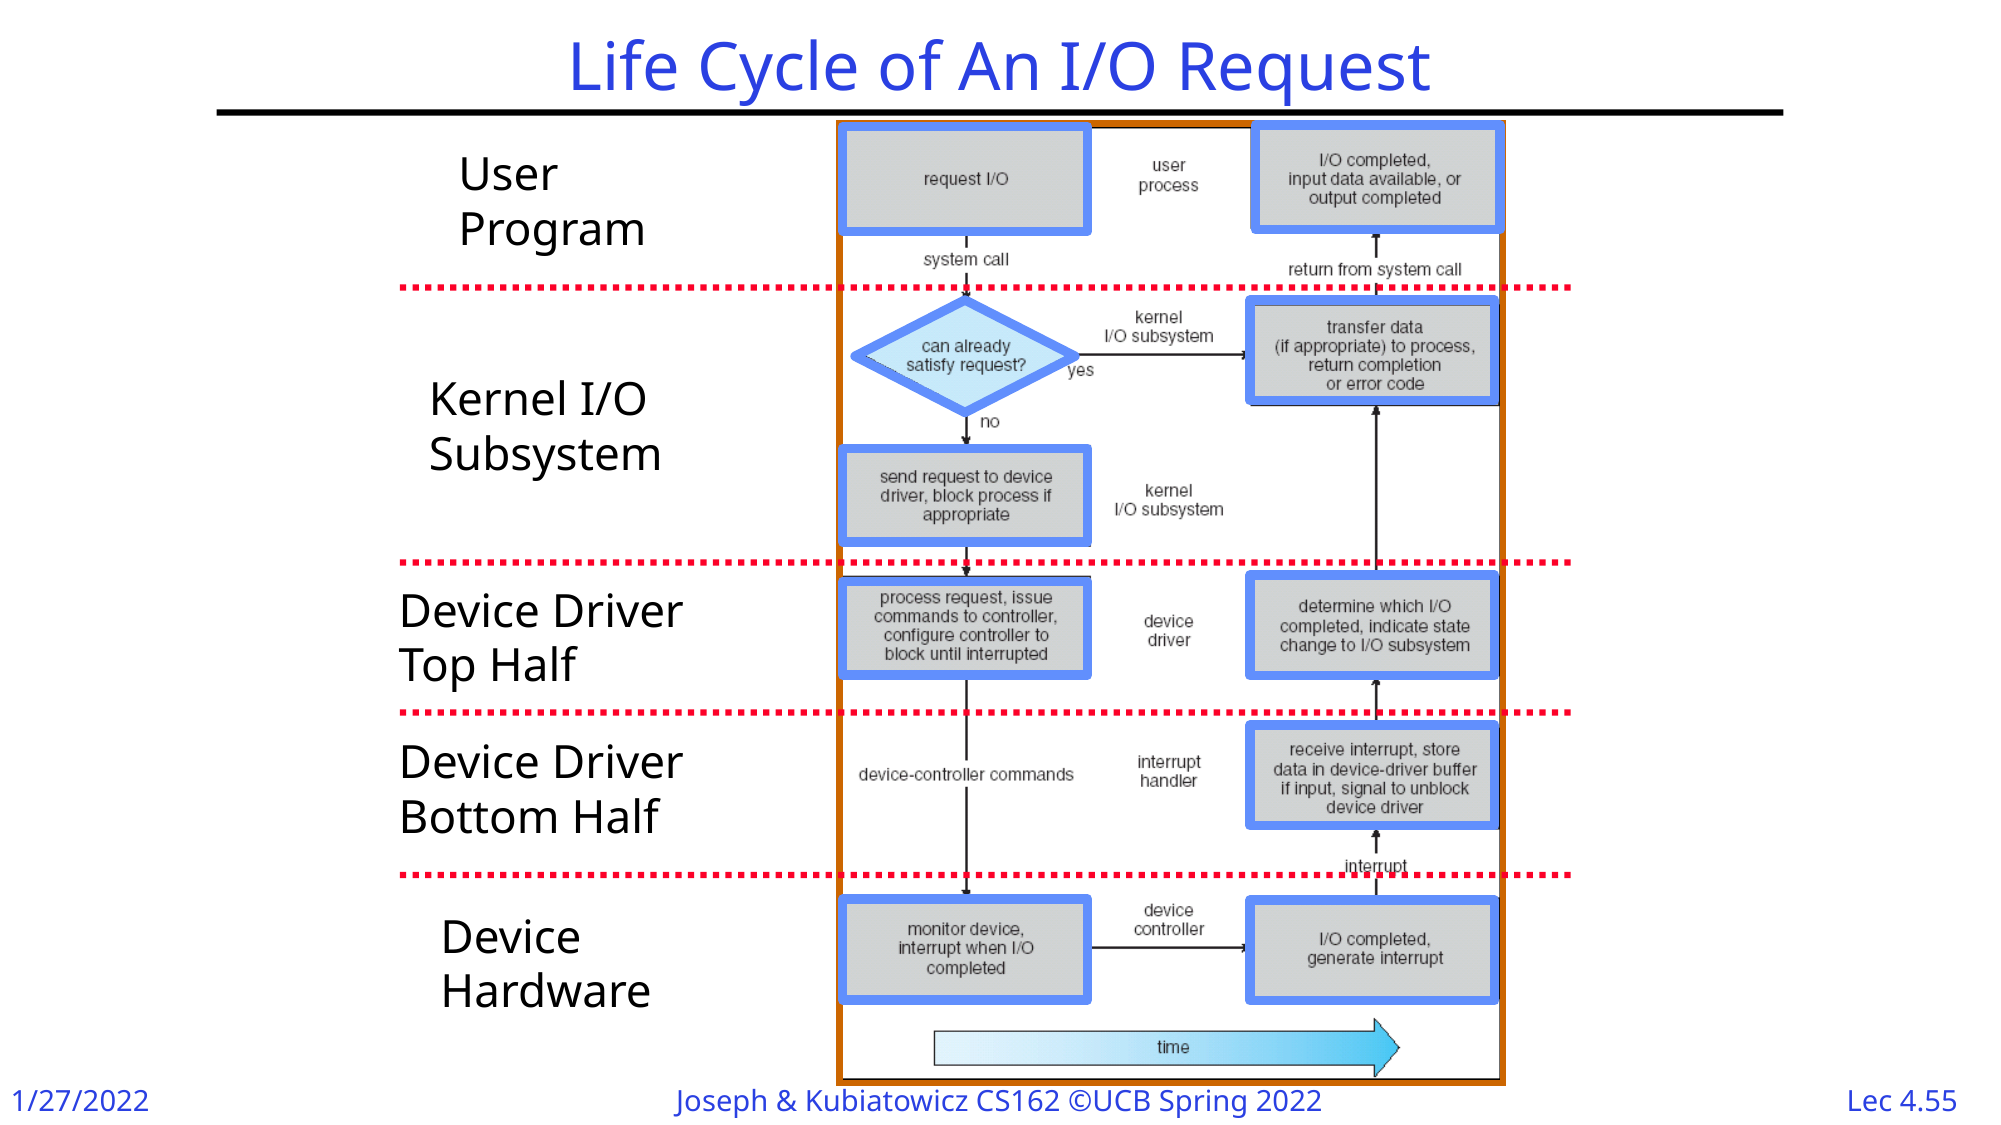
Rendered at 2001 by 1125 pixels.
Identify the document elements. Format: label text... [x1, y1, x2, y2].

text_box Device Driver Bottom Half [383, 724, 774, 850]
text_box Kernel I/O Subsystem [414, 362, 753, 487]
title Life Cycle of An I/O Request [216, 24, 1784, 113]
text_box User Program [443, 137, 737, 262]
text_box Device Driver Top Half [383, 573, 774, 699]
picture [842, 126, 1501, 1081]
text_box Device Hardware [425, 899, 742, 1025]
